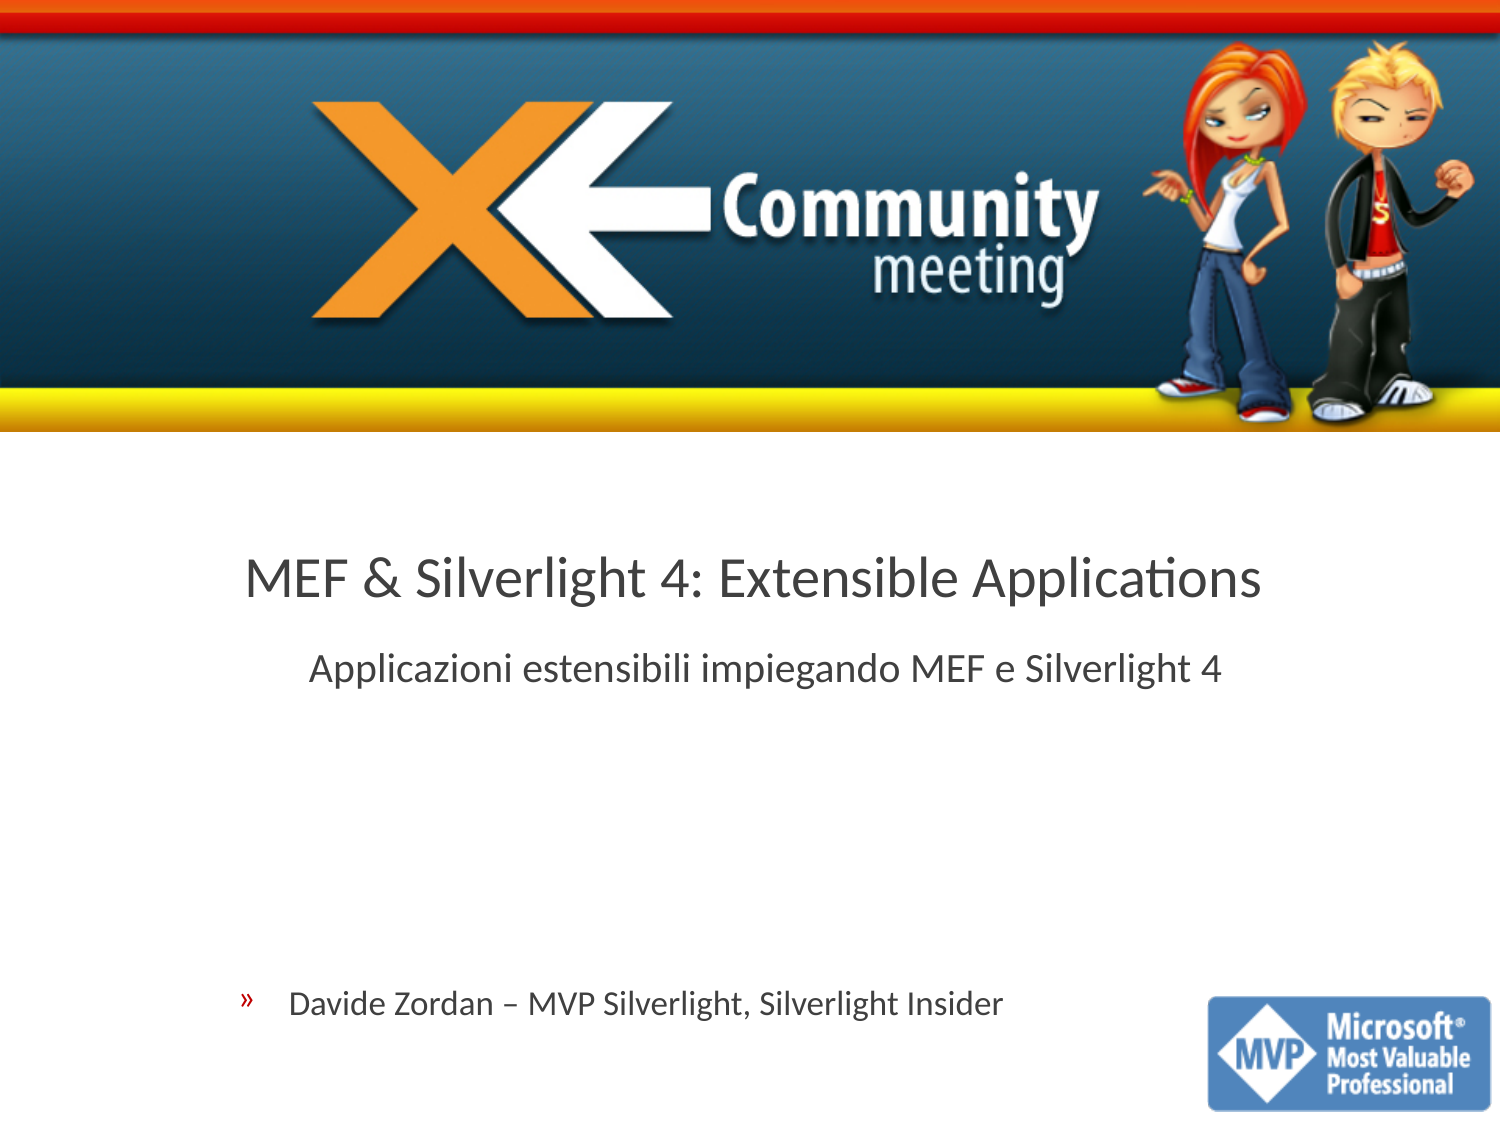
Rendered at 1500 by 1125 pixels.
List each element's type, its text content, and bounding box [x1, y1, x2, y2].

title MEF & Silverlight 4: Extensible Applications [222, 527, 1278, 622]
picture [0, 0, 1500, 432]
picture [1207, 996, 1492, 1112]
list Davide Zordan – MVP Silverlight, Silverlight Insider [222, 972, 1128, 1059]
subtitle Applicazioni estensibili impiegando MEF e Silverlight 4 [183, 633, 1238, 704]
